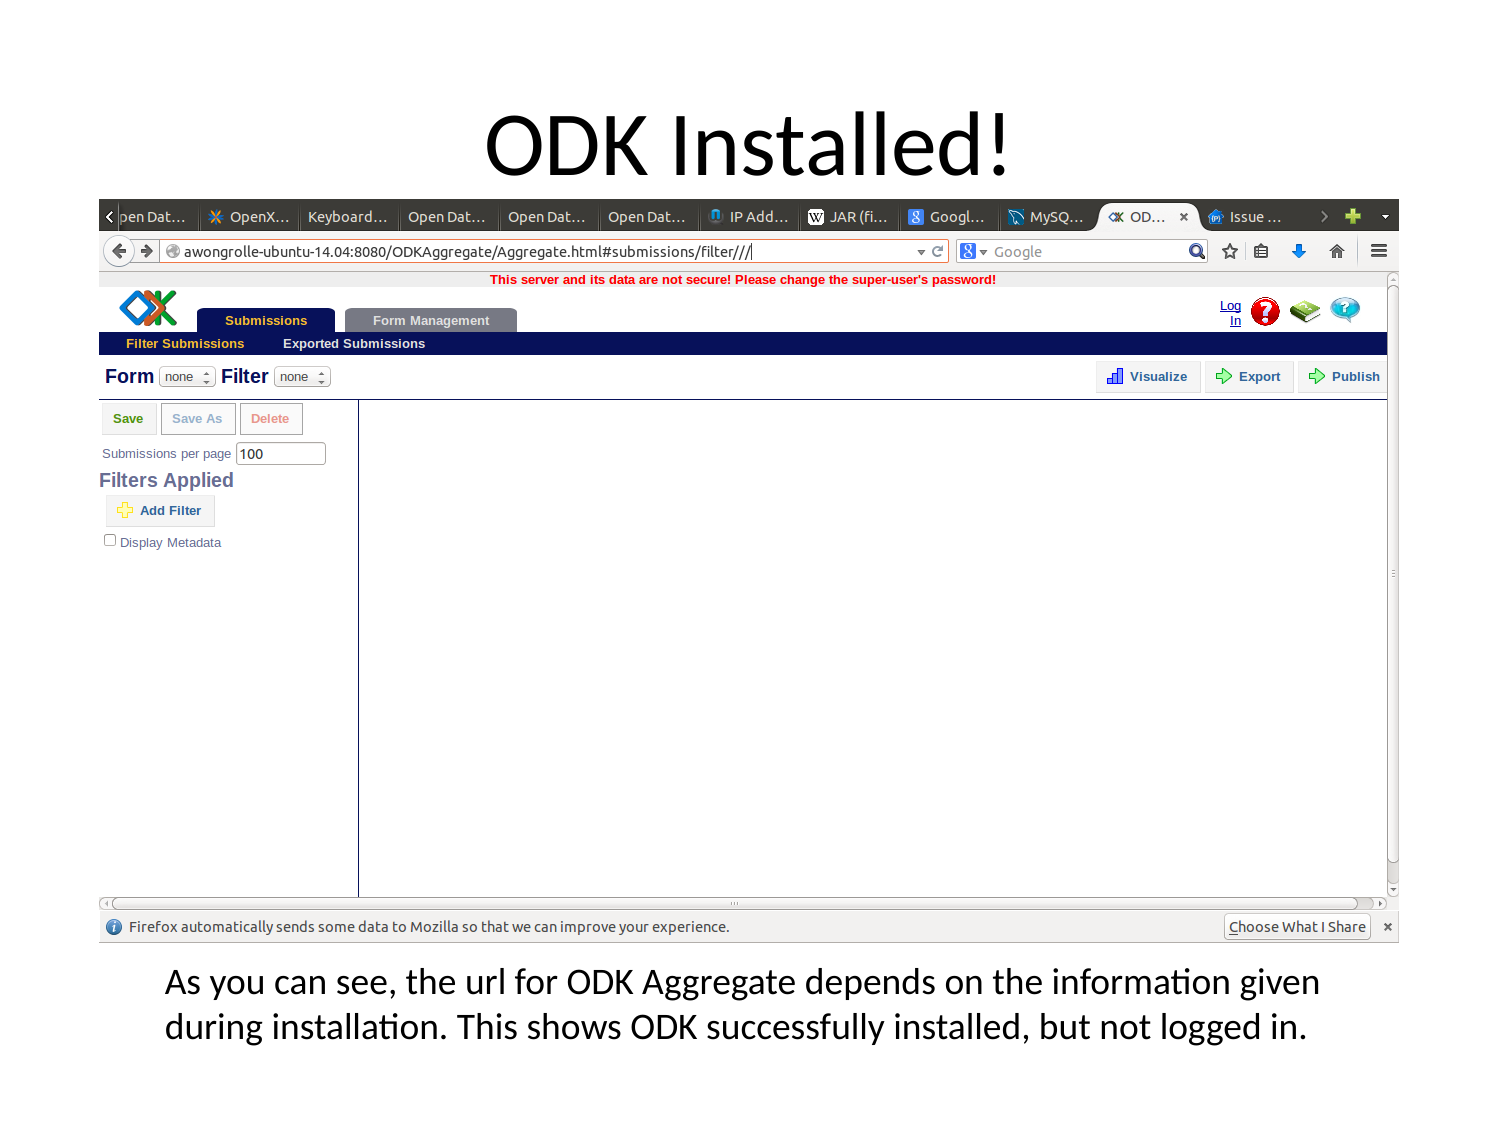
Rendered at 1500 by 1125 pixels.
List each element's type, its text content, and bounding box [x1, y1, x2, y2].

title ODK Installed! [75, 45, 1425, 233]
text_box As you can see, the url for ODK Aggregate depends on the information given during installation. This shows ODK successfully installed, but not logged in. [149, 952, 1350, 1055]
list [99, 199, 1399, 943]
